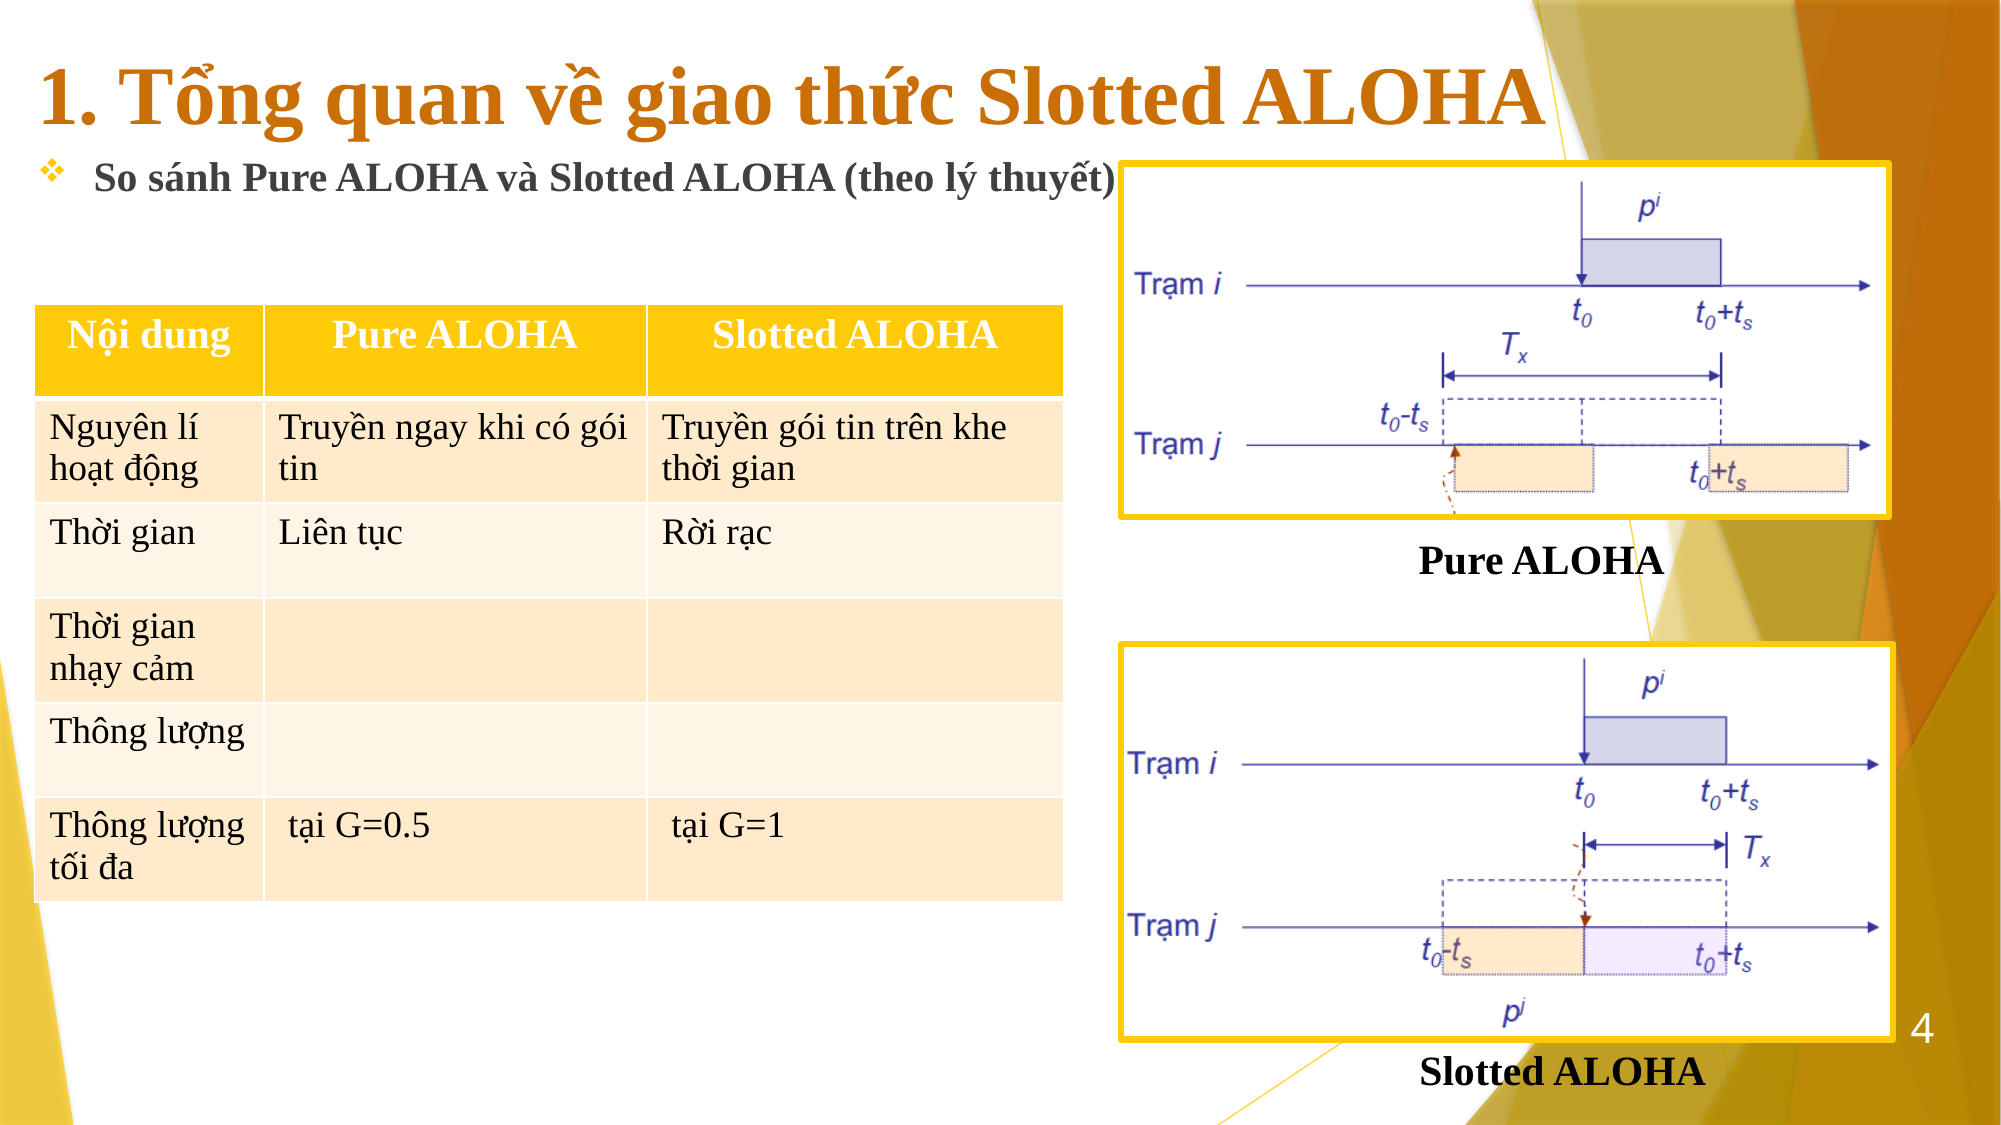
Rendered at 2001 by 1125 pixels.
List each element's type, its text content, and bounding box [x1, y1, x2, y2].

text_box So sánh Pure ALOHA và Slotted ALOHA (theo lý thuyết) [22, 141, 1193, 829]
title 1. Tổng quan về giao thức Slotted ALOHA [22, 33, 1604, 160]
picture [1123, 166, 1887, 515]
text_box Pure ALOHA [1403, 525, 1686, 591]
text_box Slotted ALOHA [1404, 1045, 1729, 1102]
picture [1123, 646, 1891, 1037]
slide_number 4 [1837, 1000, 1950, 1060]
